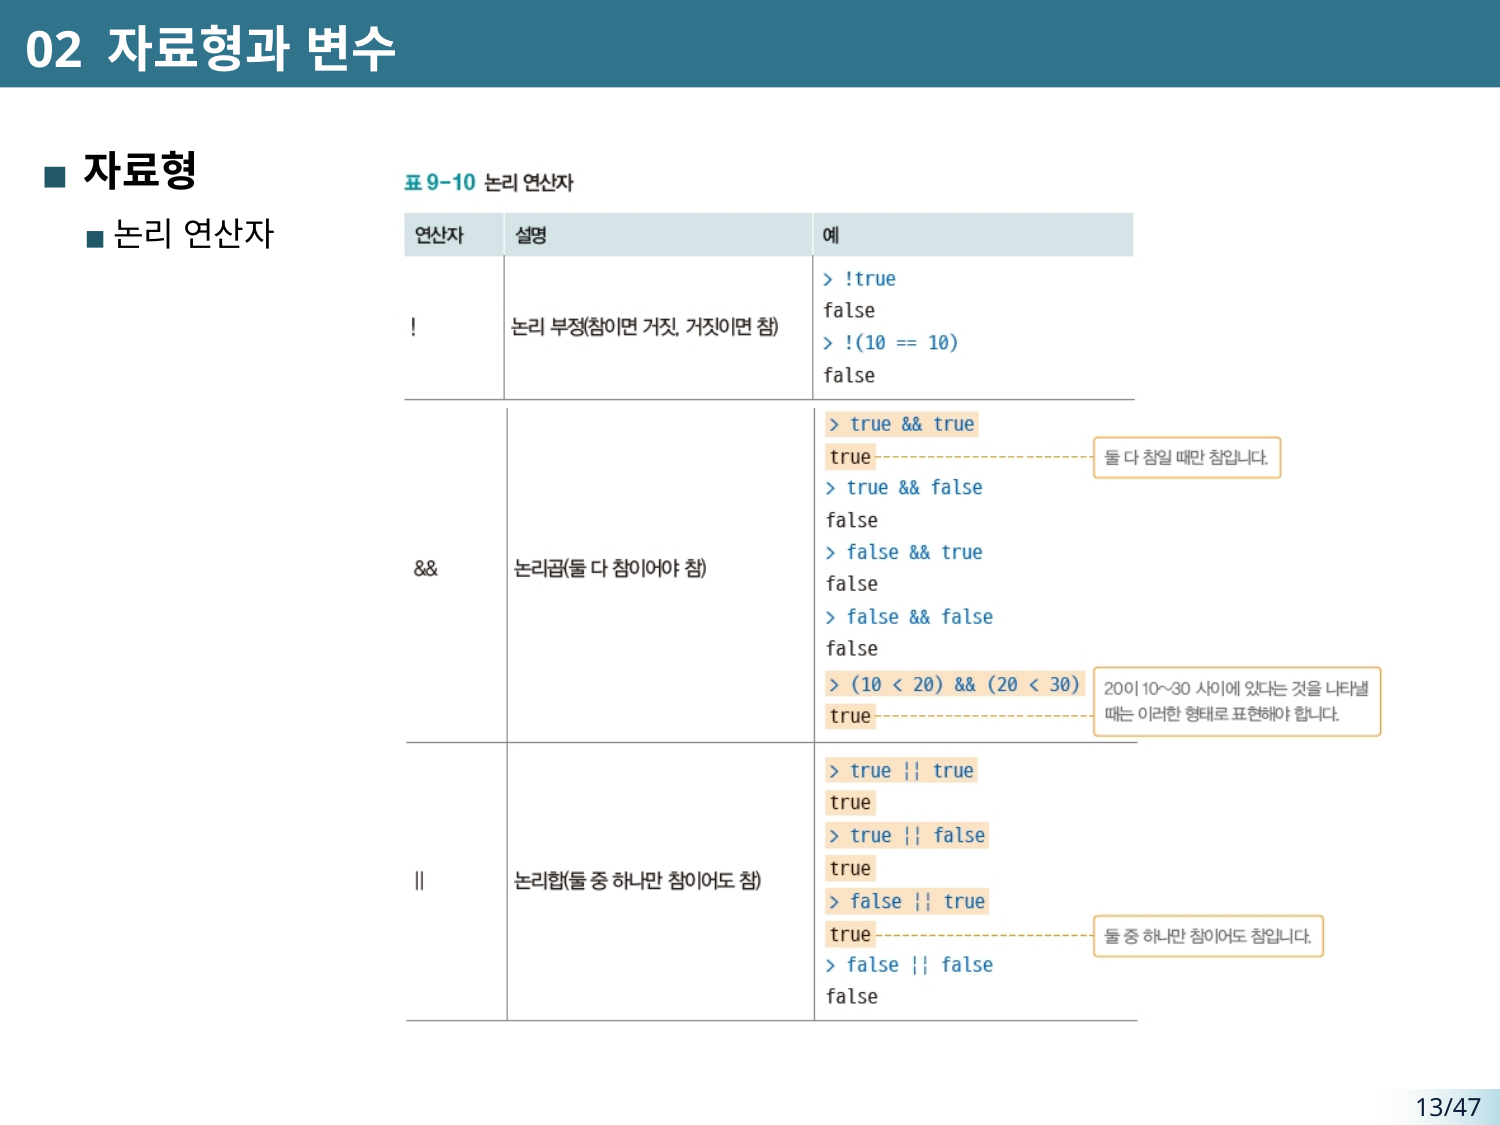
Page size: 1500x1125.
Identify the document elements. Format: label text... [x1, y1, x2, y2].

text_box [395, 166, 1389, 1029]
title 02 자료형과 변수 [10, 8, 1288, 87]
list 자료형 논리 연산자 [10, 126, 1481, 1057]
